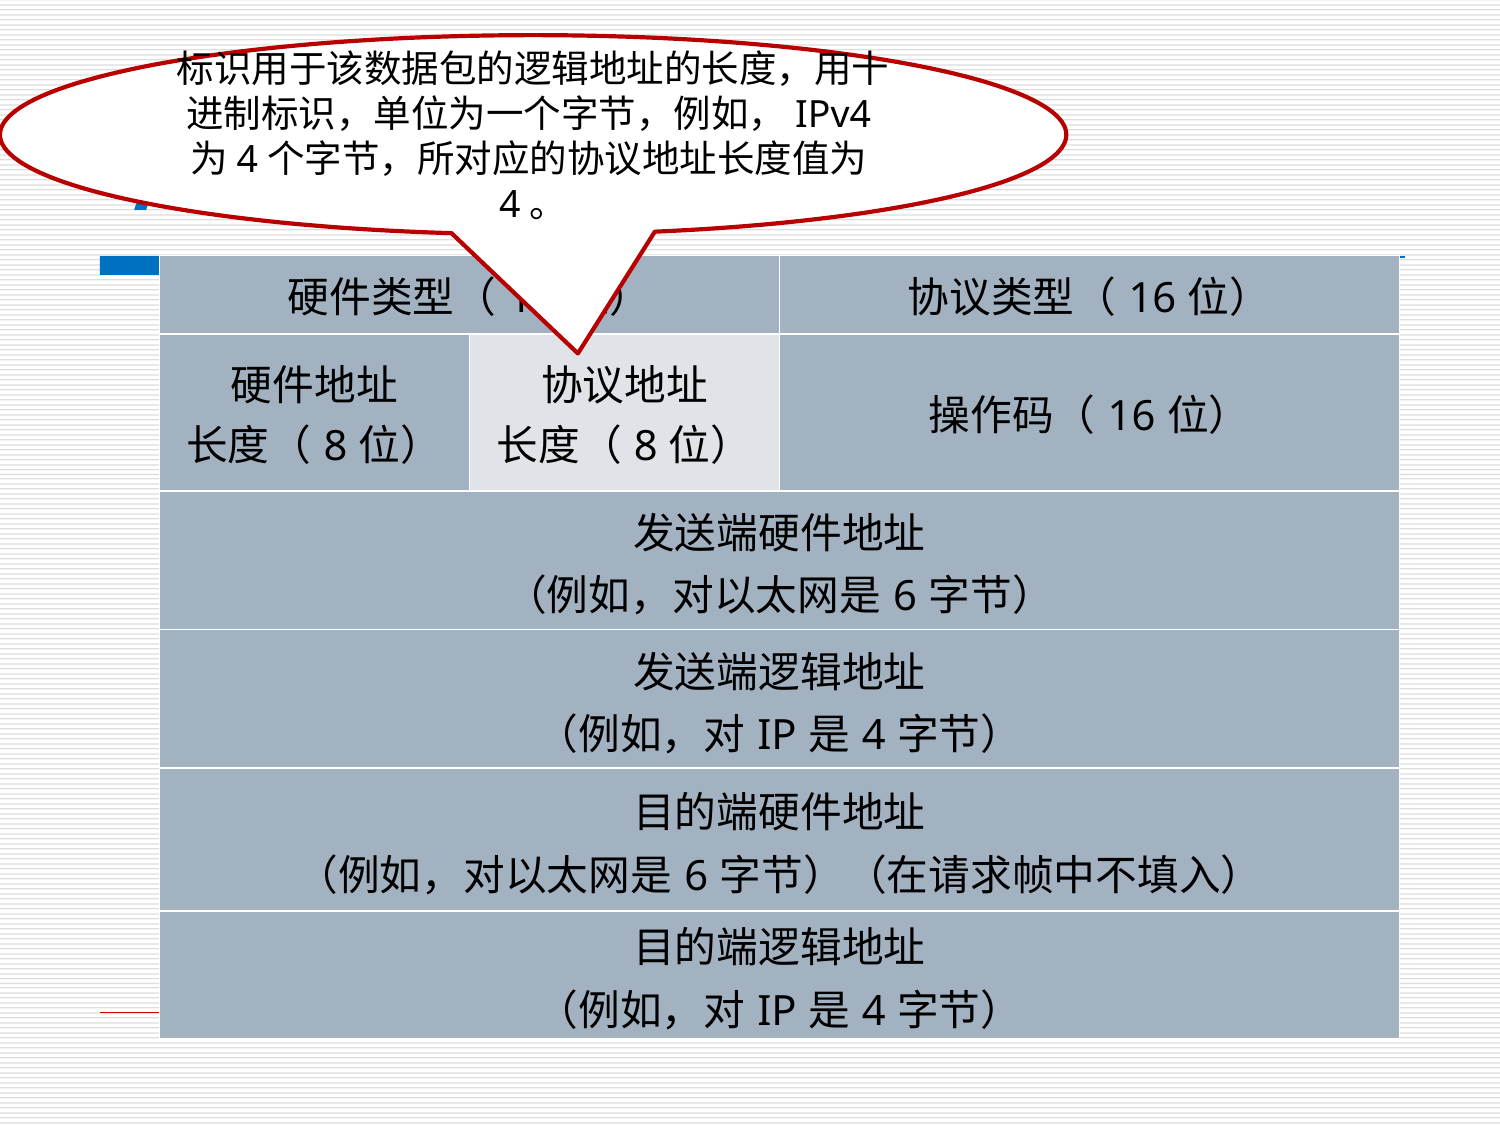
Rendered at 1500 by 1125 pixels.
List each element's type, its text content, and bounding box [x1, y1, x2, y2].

title ARP报文格式 [672, 45, 1395, 234]
table_header 协议类型（16位） [780, 256, 1399, 333]
picture [0, 0, 1500, 1125]
table_cell 目的端硬件地址 （例如，对以太网是6字节）（在请求帧中不填入） [160, 769, 1399, 910]
title ARP报文格式 [119, 45, 270, 69]
text_box 标识用于该数据包的逻辑地址的长度，用十进制标识，单位为一个字节，例如，IPv4为4个字节，所对应的协议地址长度值为4。 [0, 33, 1069, 356]
table_cell 协议地址 长度（8位） [470, 335, 779, 490]
table_cell 硬件地址 长度（8位） [160, 335, 469, 490]
table_header 硬件类型（16位） [594, 256, 779, 333]
table_cell 发送端硬件地址 （例如，对以太网是6字节） [160, 492, 1399, 629]
table_cell 发送端逻辑地址 （例如，对IP是4字节） [160, 630, 1399, 767]
table_cell 目的端逻辑地址 （例如，对IP是4字节） [160, 912, 1399, 1038]
table_cell 操作码（16位） [780, 335, 1399, 490]
title ARP报文格式 [119, 200, 394, 234]
table_header 硬件类型（16位） [160, 256, 552, 333]
